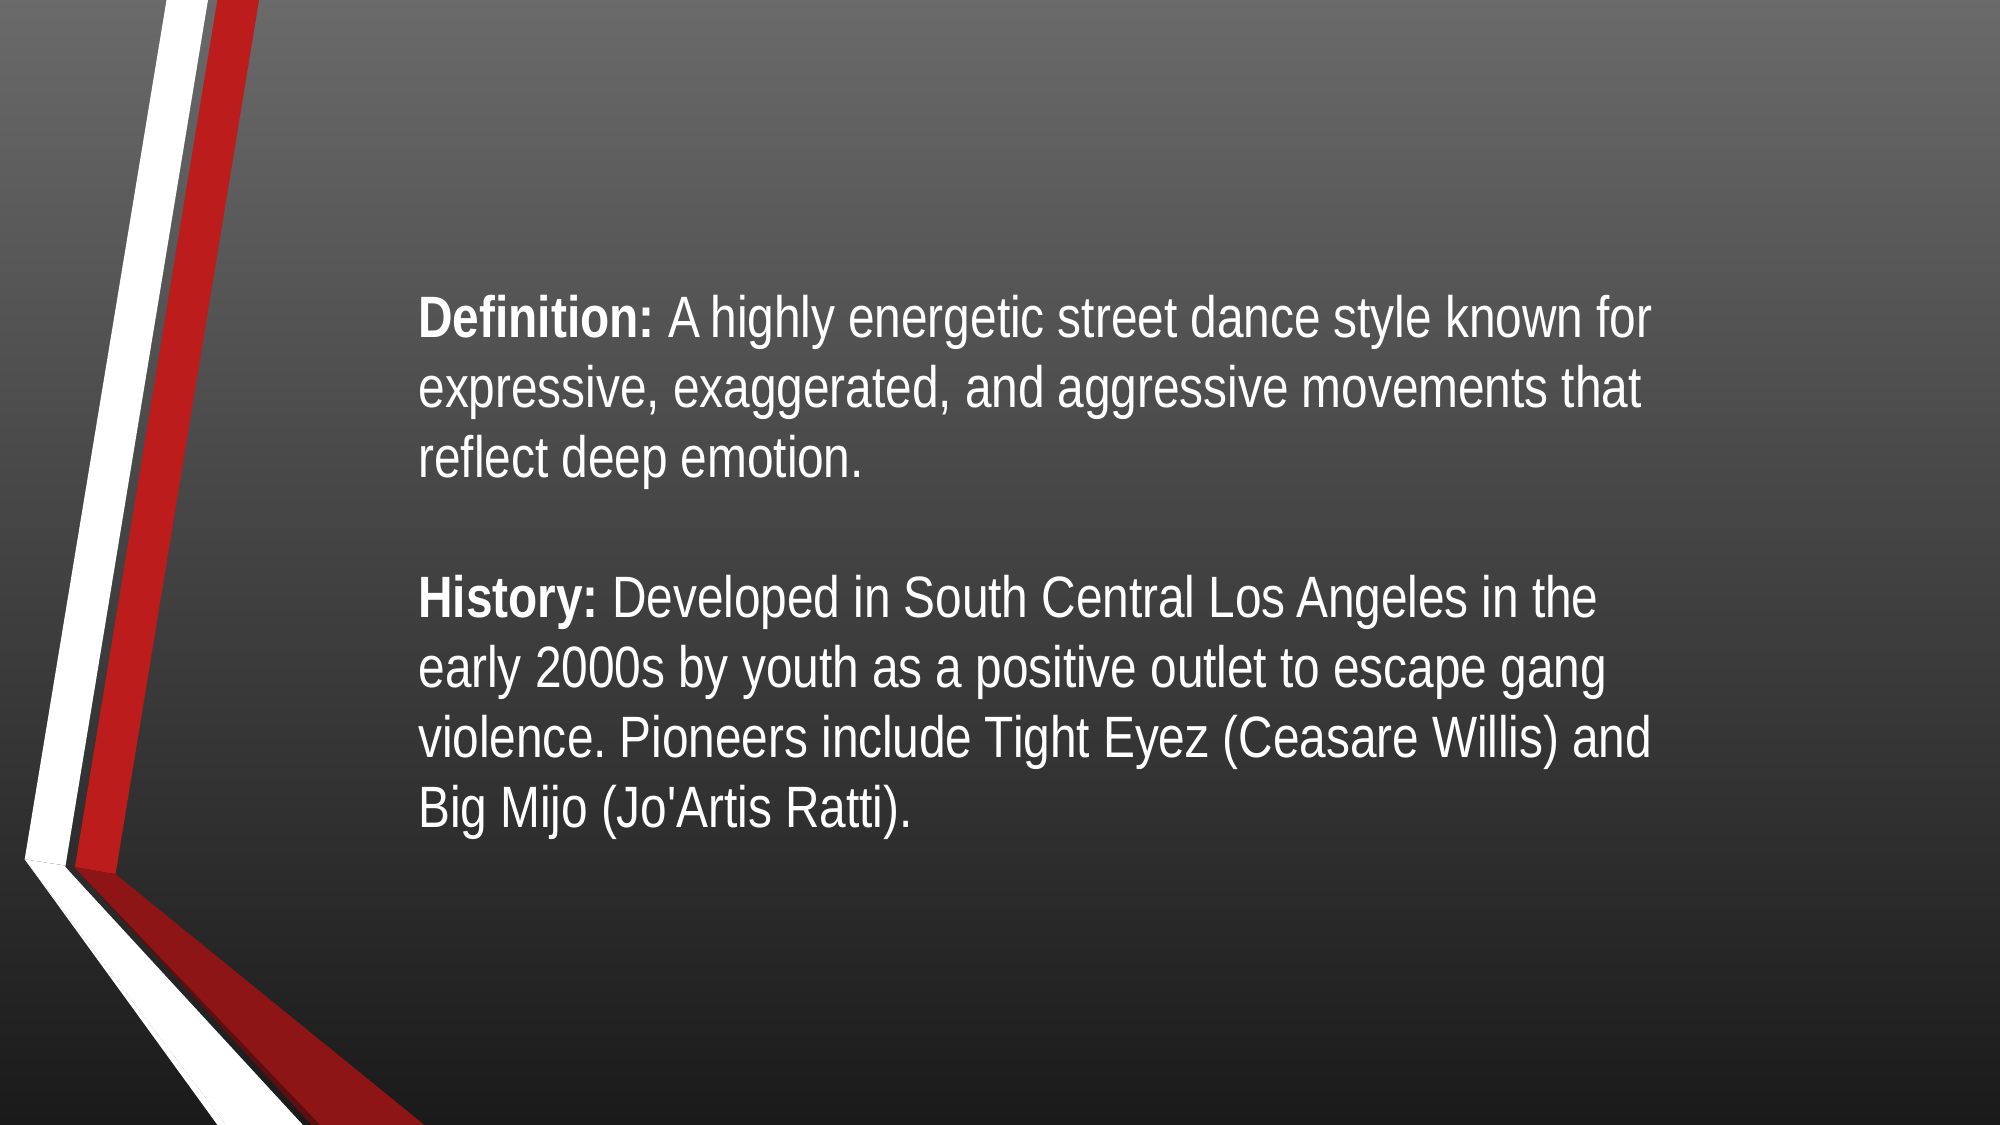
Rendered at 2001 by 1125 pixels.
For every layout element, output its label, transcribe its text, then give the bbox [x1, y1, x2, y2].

text_box Definition: A highly energetic street dance style known for expressive, exaggerated, and aggressive movements that reflect deep emotion. History: Developed in South Central Los Angeles in the early 2000s by youth as a positive outlet to escape gang violence. Pioneers include Tight Eyez (Ceasare Willis) and Big Mijo (Jo'Artis Ratti). [403, 272, 1716, 847]
